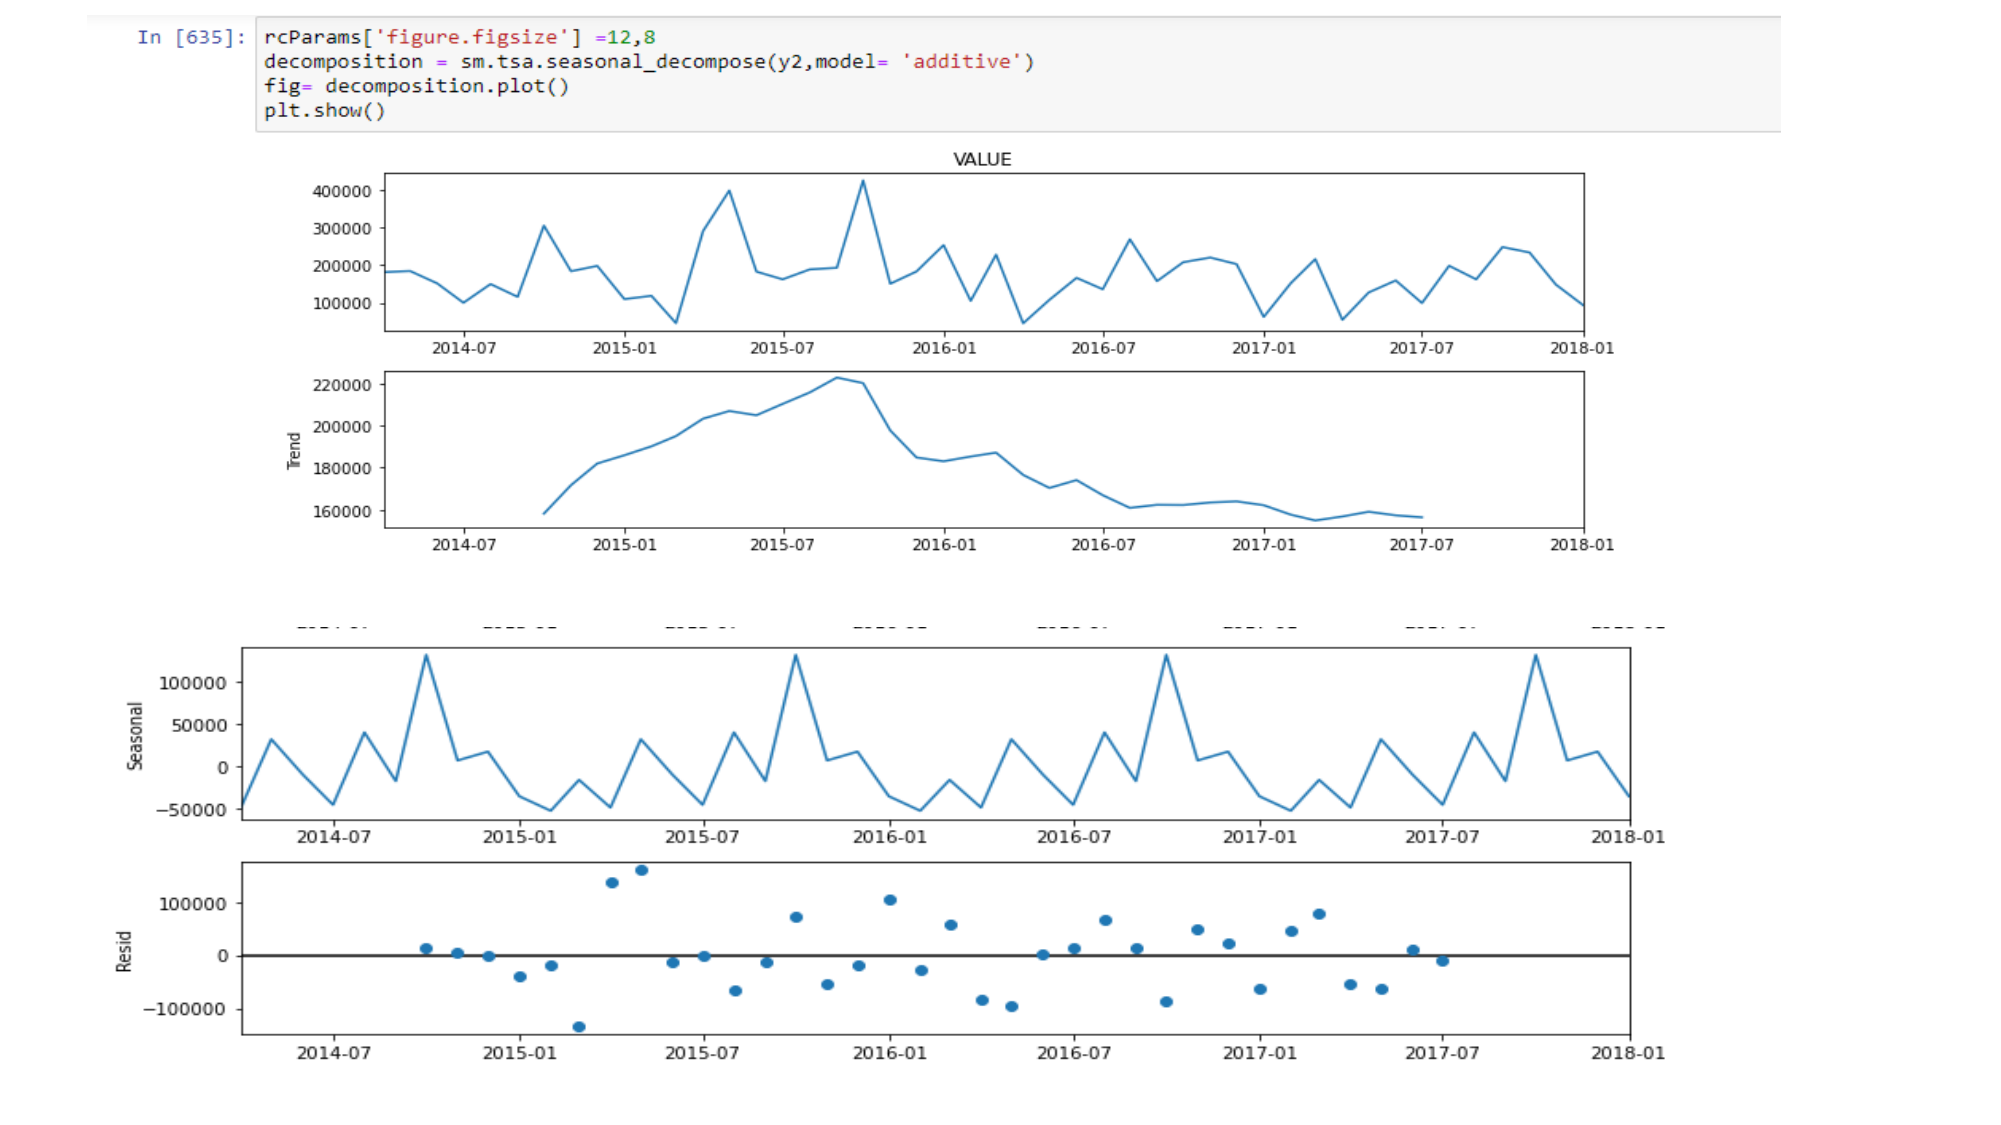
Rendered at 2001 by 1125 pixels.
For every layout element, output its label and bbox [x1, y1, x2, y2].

picture [87, 15, 1781, 562]
picture [87, 627, 1781, 1075]
